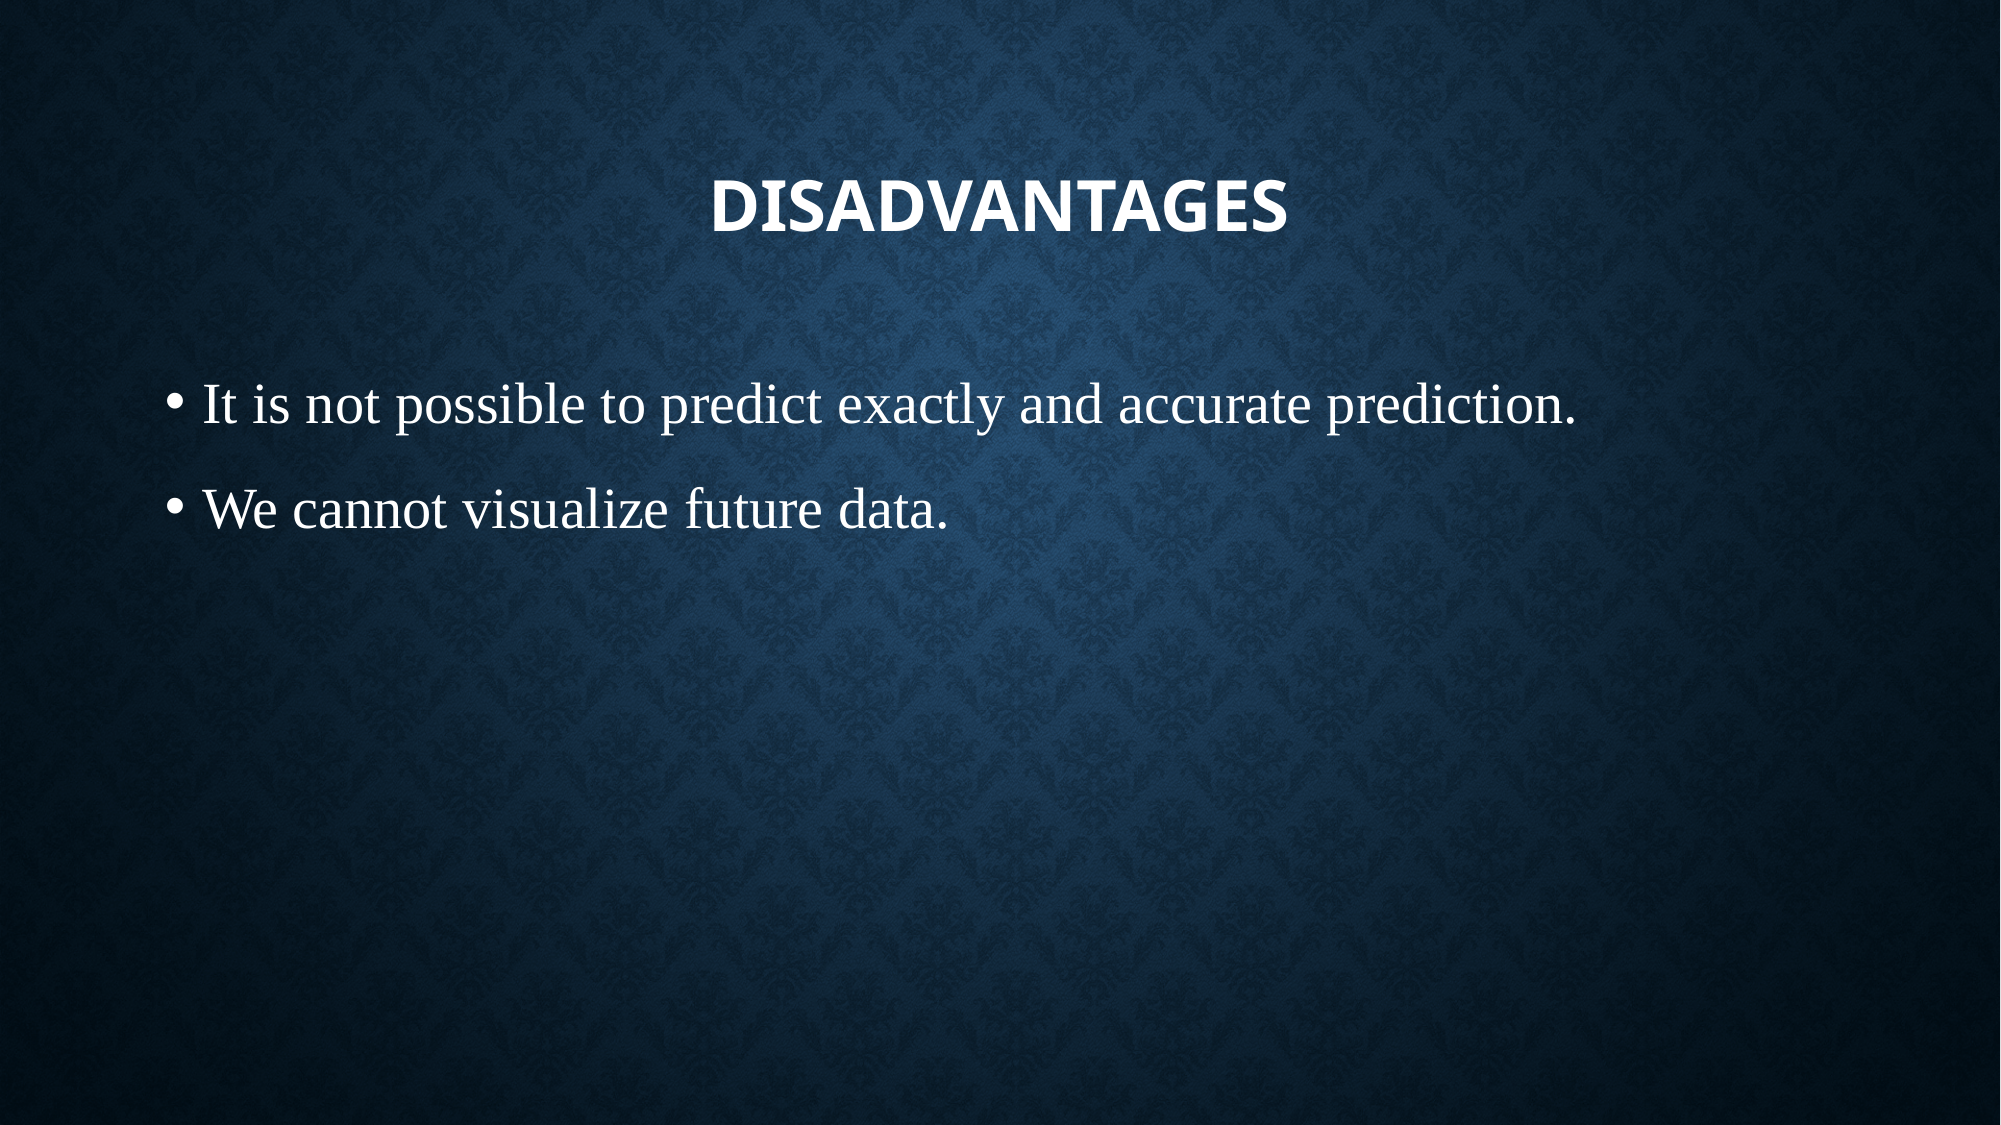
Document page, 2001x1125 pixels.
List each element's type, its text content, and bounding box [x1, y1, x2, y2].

title DISADVANTAGEs [149, 99, 1849, 318]
list It is not possible to predict exactly and accurate prediction. We cannot visualize future data. [149, 343, 1849, 950]
